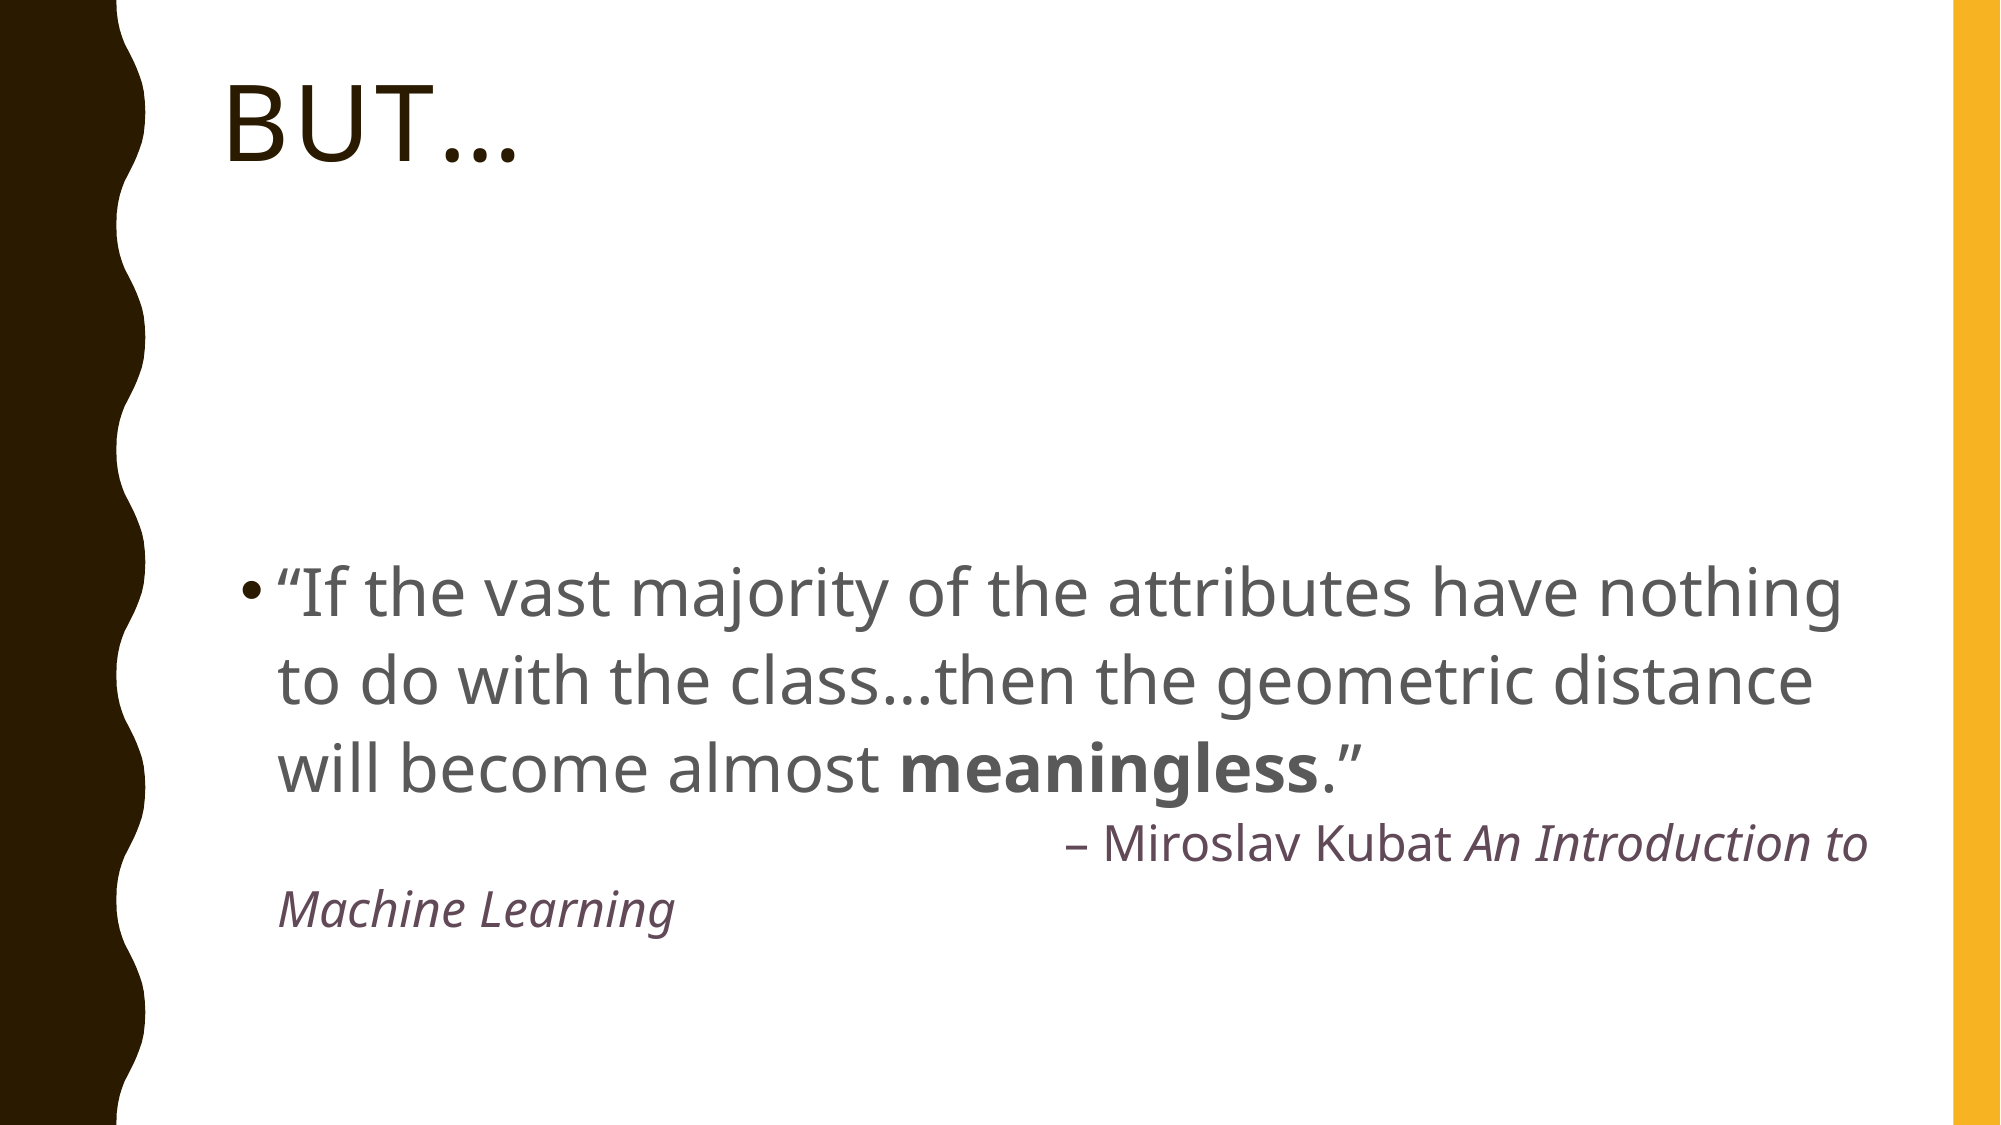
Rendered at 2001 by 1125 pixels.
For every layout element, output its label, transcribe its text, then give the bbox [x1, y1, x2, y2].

title But… [205, 62, 1875, 308]
list “If the vast majority of the attributes have nothing to do with the class…then the geometric distance will become almost meaningless.” – Miroslav Kubat An Introduction to Machine Learning [225, 459, 1890, 1048]
